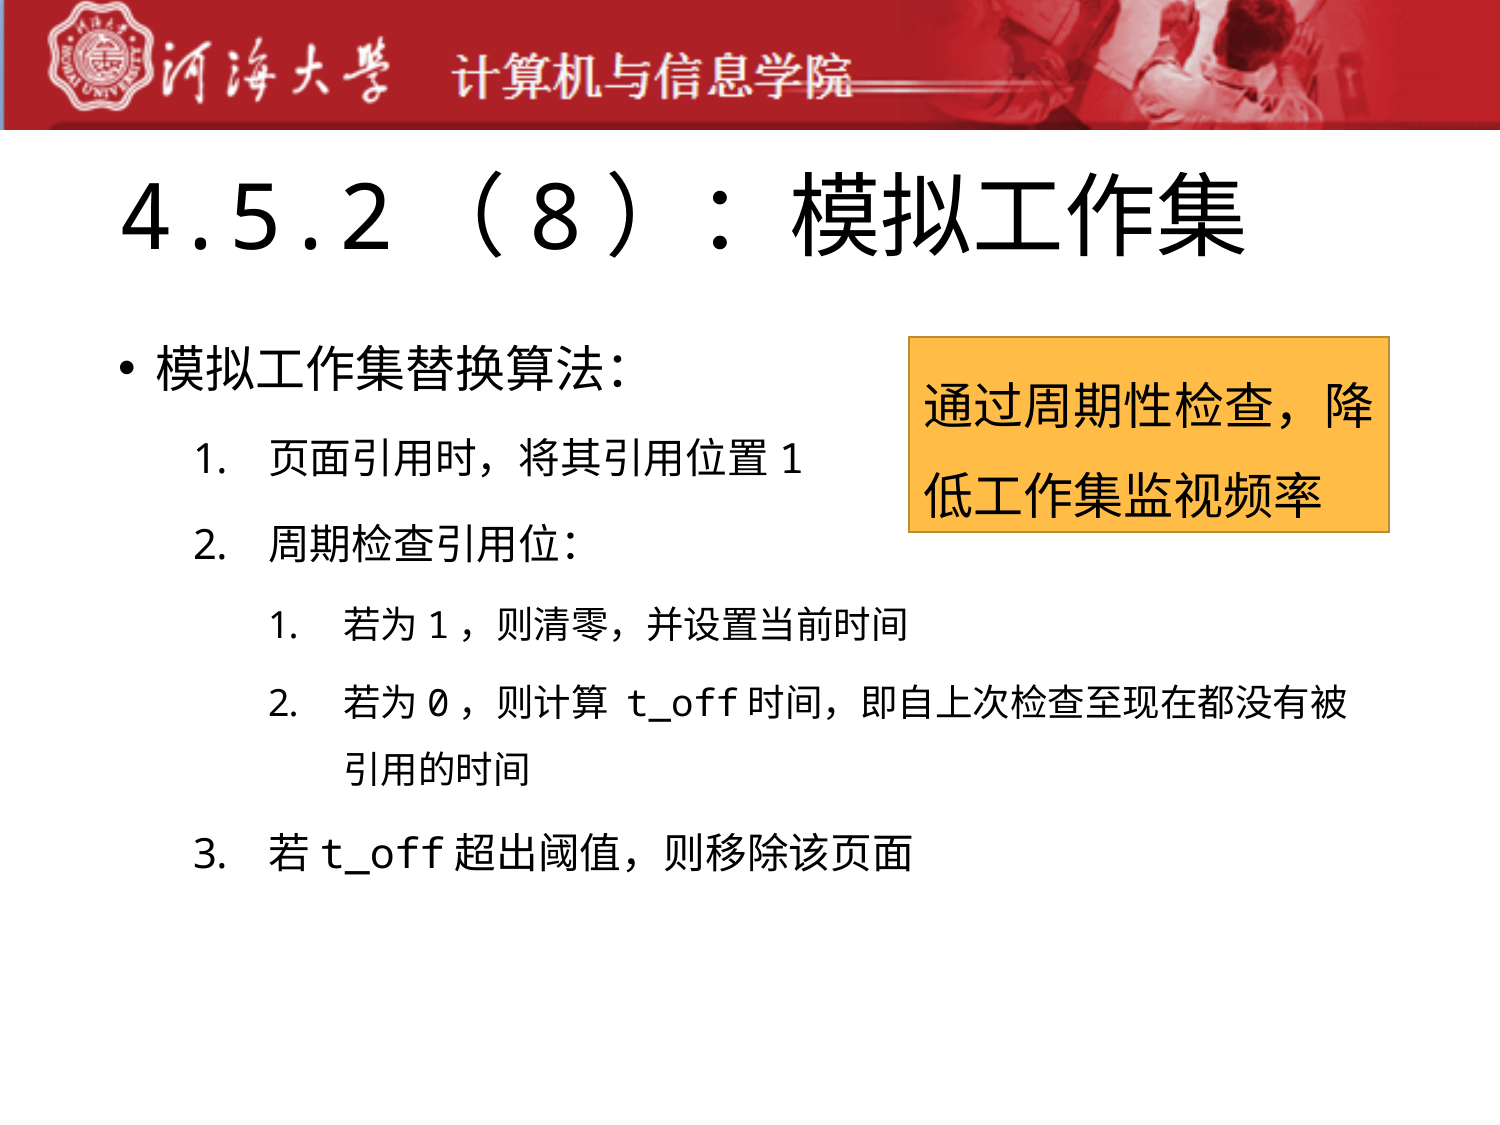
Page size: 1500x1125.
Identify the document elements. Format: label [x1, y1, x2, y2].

title [103, 59, 1397, 278]
text_box [908, 336, 1390, 533]
picture [0, 0, 1500, 130]
list [103, 299, 1397, 1014]
